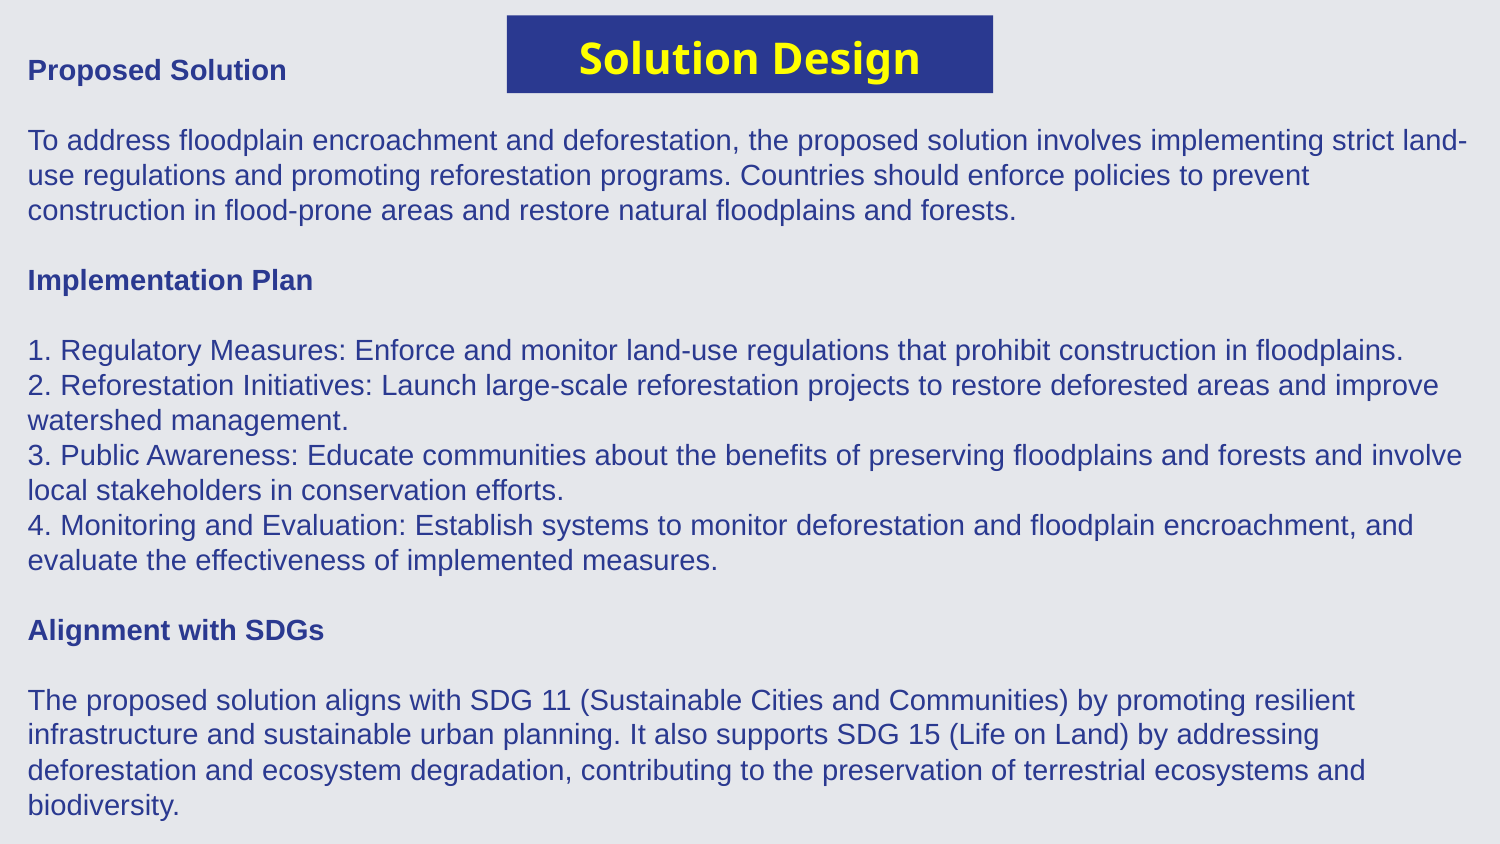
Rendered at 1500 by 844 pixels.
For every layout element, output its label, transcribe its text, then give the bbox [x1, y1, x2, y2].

text_box Solution Design [506, 15, 994, 36]
text_box Proposed Solution To address floodplain encroachment and deforestation, the proposed solution involves implementing strict land-use regulations and promoting reforestation programs. Countries should enforce policies to prevent construction in flood-prone areas and restore natural floodplains and forests. Implementation Plan 1. Regulatory Measures: Enforce and monitor land-use regulations that prohibit construction in floodplains. 2. Reforestation Initiatives: Launch large-scale reforestation projects to restore deforested areas and improve watershed management. 3. Public Awareness: Educate communities about the benefits of preserving floodplains and forests and involve local stakeholders in conservation efforts. 4. Monitoring and Evaluation: Establish systems to monitor deforestation and floodplain encroachment, and evaluate the effectiveness of implemented measures. Alignment with SDGs The proposed solution aligns with SDG 11 (Sustainable Cities and Communities) by promoting resilient infrastructure and sustainable urban planning. It also supports SDG 15 (Life on Land) by addressing deforestation and ecosystem degradation, contributing to the preservation of terrestrial ecosystems and biodiversity. [12, 36, 1488, 227]
